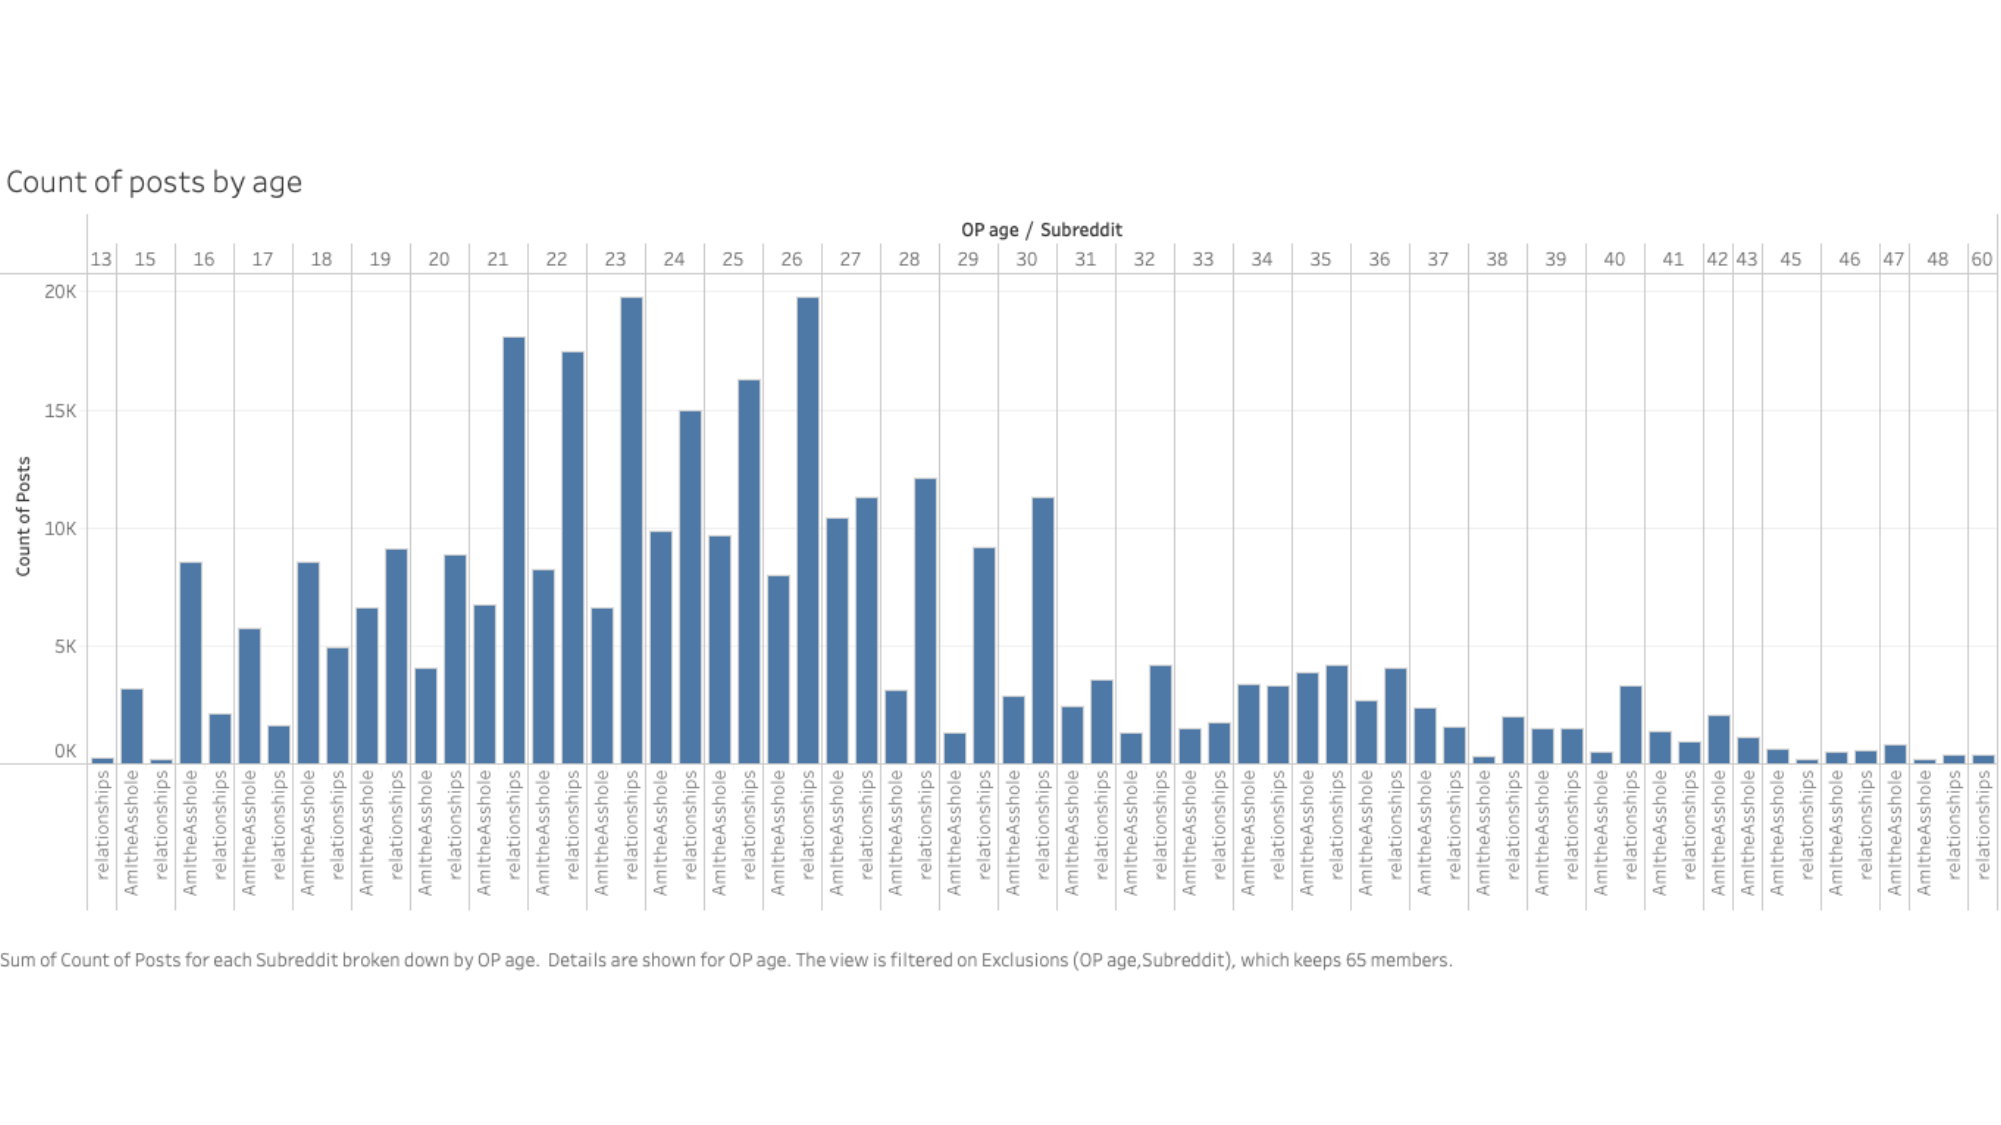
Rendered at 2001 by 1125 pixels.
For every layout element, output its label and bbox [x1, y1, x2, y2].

picture [0, 151, 2000, 974]
